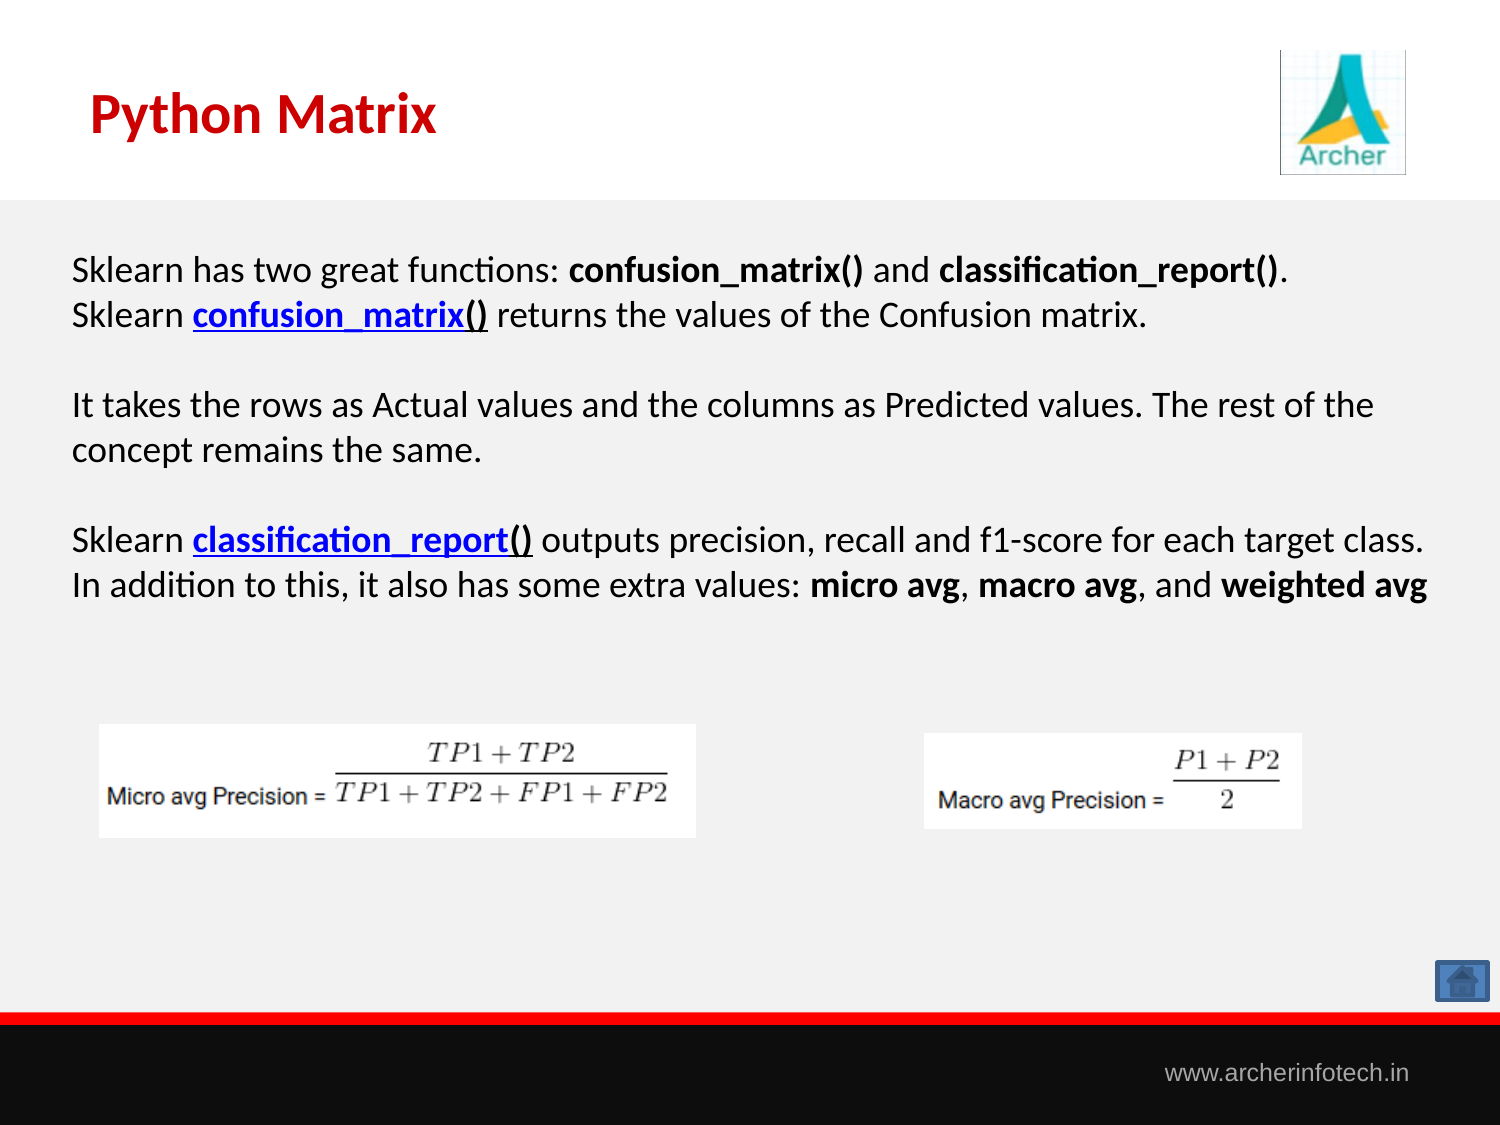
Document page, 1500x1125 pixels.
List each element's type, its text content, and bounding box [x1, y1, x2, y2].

text_box Sklearn has two great functions: confusion_matrix() and classification_report(). Sklearn confusion_matrix() returns the values of the Confusion matrix. It takes the rows as Actual values and the columns as Predicted values. The rest of the concept remains the same. Sklearn classification_report() outputs precision, recall and f1-score for each target class. In addition to this, it also has some extra values: micro avg, macro avg, and weighted avg [57, 237, 1463, 793]
picture [1280, 50, 1406, 175]
picture [924, 733, 1302, 830]
picture [99, 724, 696, 838]
title Python Matrix [75, 45, 1063, 175]
text_box [1435, 960, 1490, 1002]
